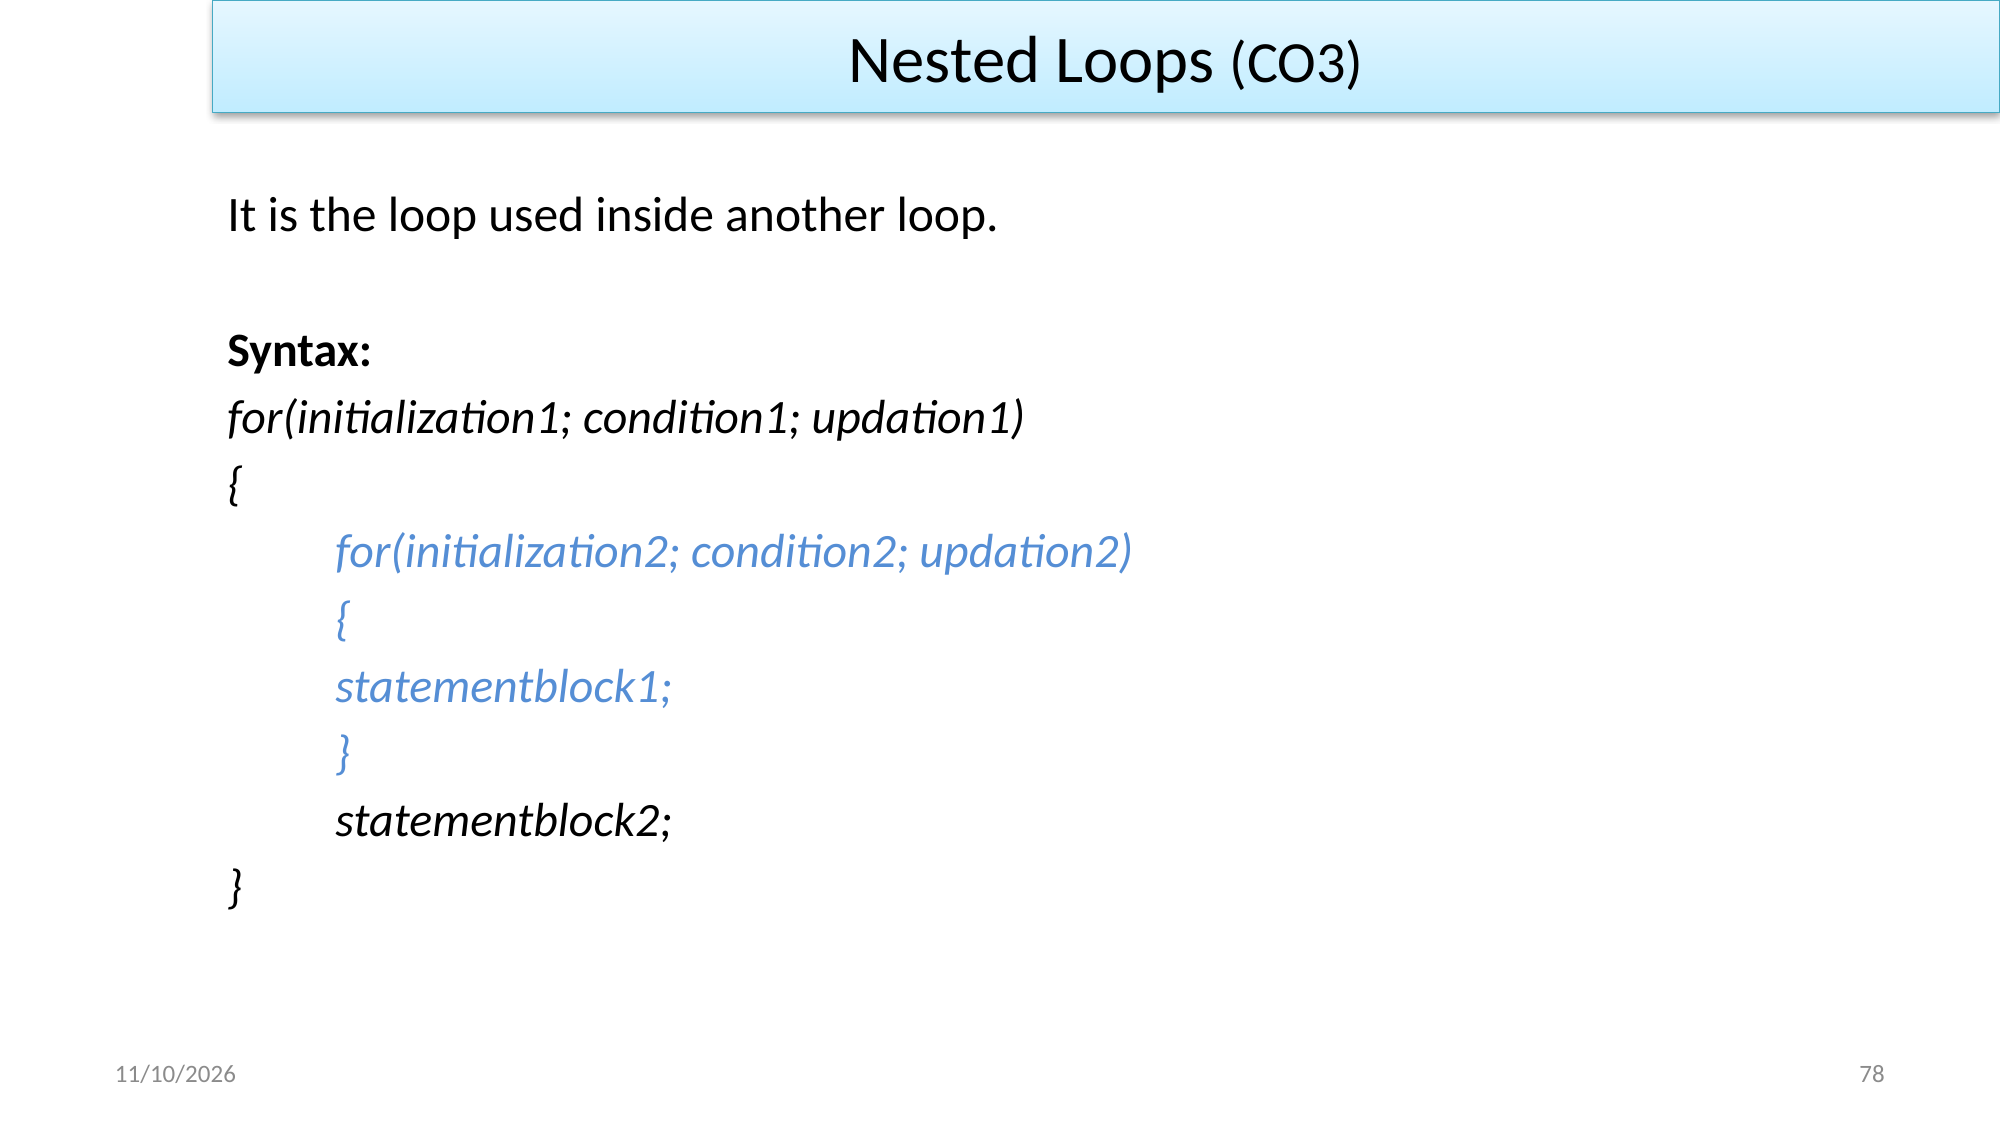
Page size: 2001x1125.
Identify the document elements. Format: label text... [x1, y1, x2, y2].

list It is the loop used inside another loop. Syntax: for(initialization1; condition1; updation1) { for(initialization2; condition2; updation2) { statementblock1; } statementblock2; } [212, 174, 1688, 930]
slide_number 78 [1433, 1042, 1900, 1103]
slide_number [99, 1042, 567, 1103]
text_box Nested Loops (CO3) [212, 0, 2000, 113]
